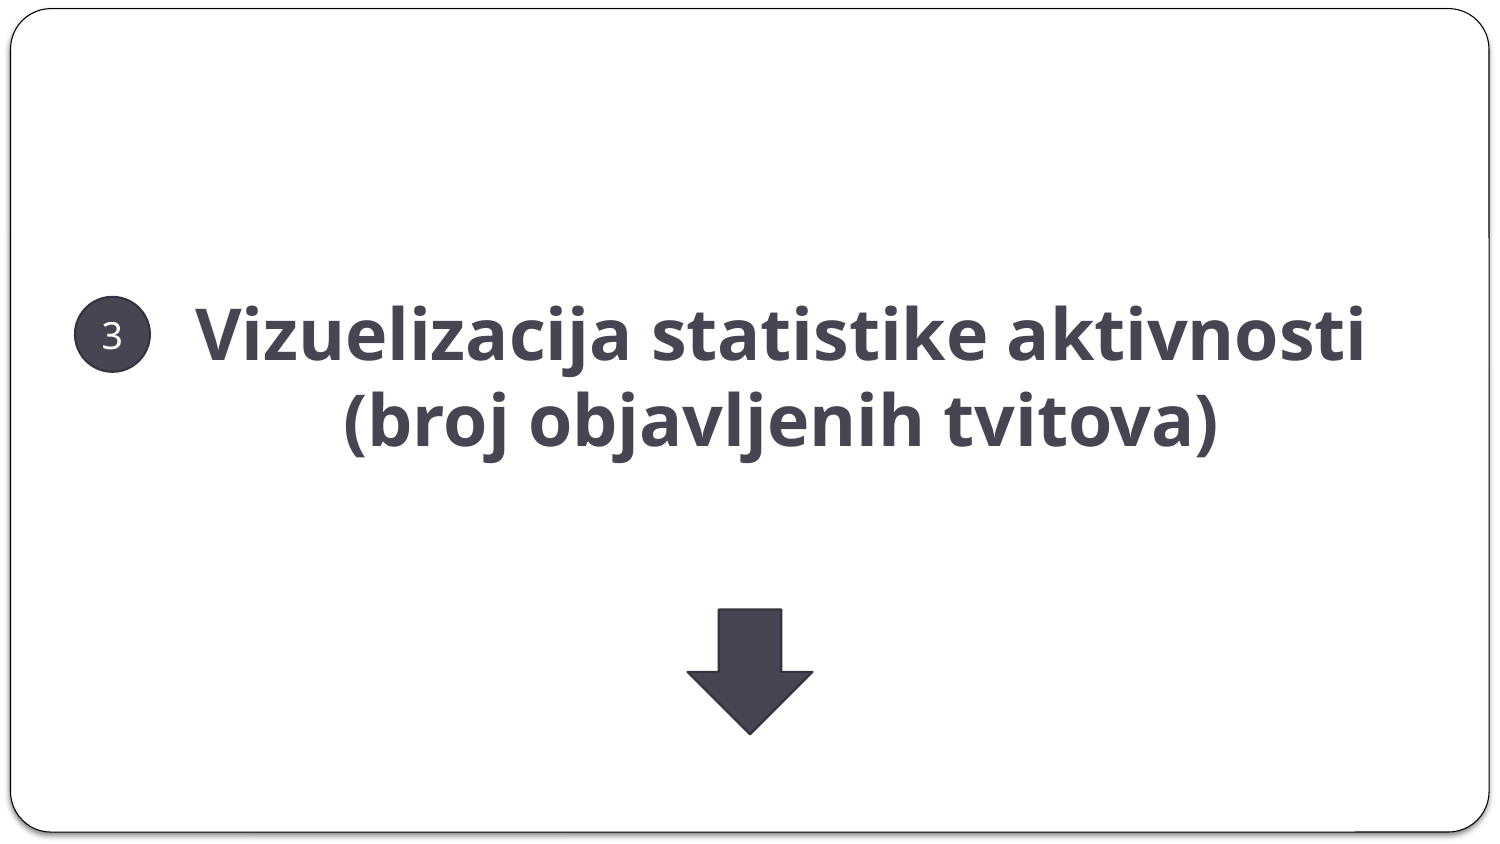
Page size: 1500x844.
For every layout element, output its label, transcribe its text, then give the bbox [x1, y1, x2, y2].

text_box 3 [73, 295, 151, 373]
title Vizuelizacija statistike aktivnosti (broj objavljenih tvitova) [174, 271, 1388, 485]
text_box [686, 608, 814, 736]
